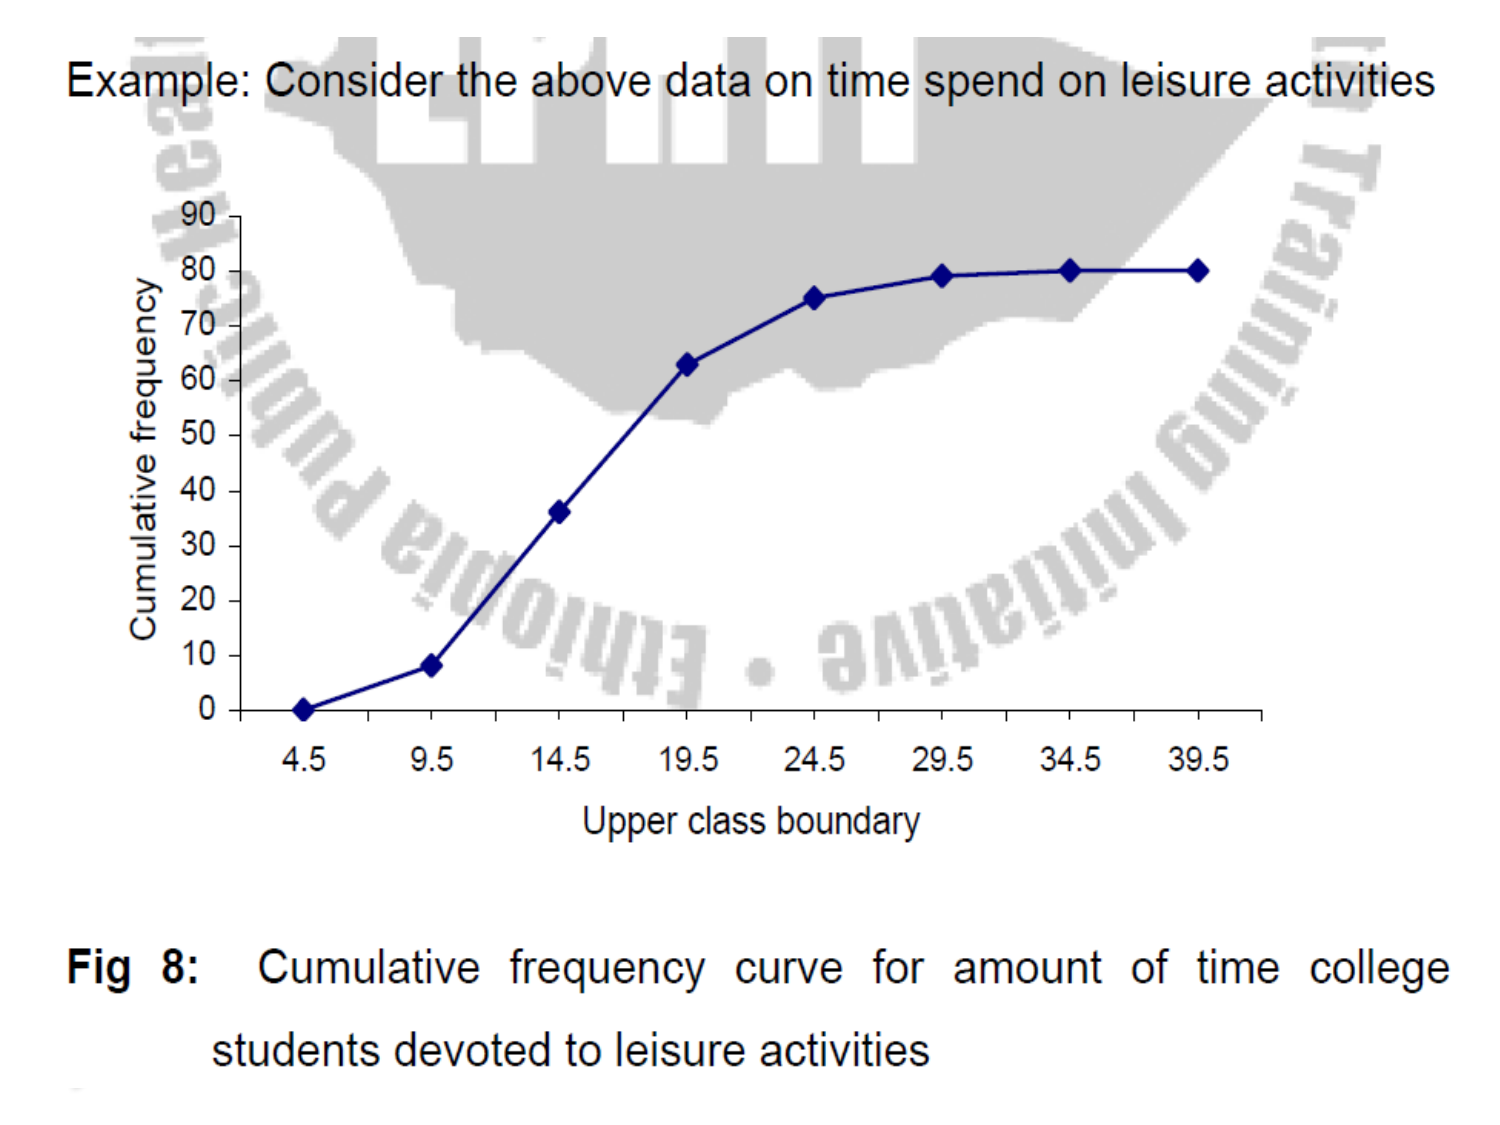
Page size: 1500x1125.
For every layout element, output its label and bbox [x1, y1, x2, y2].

list [37, 37, 1476, 1088]
